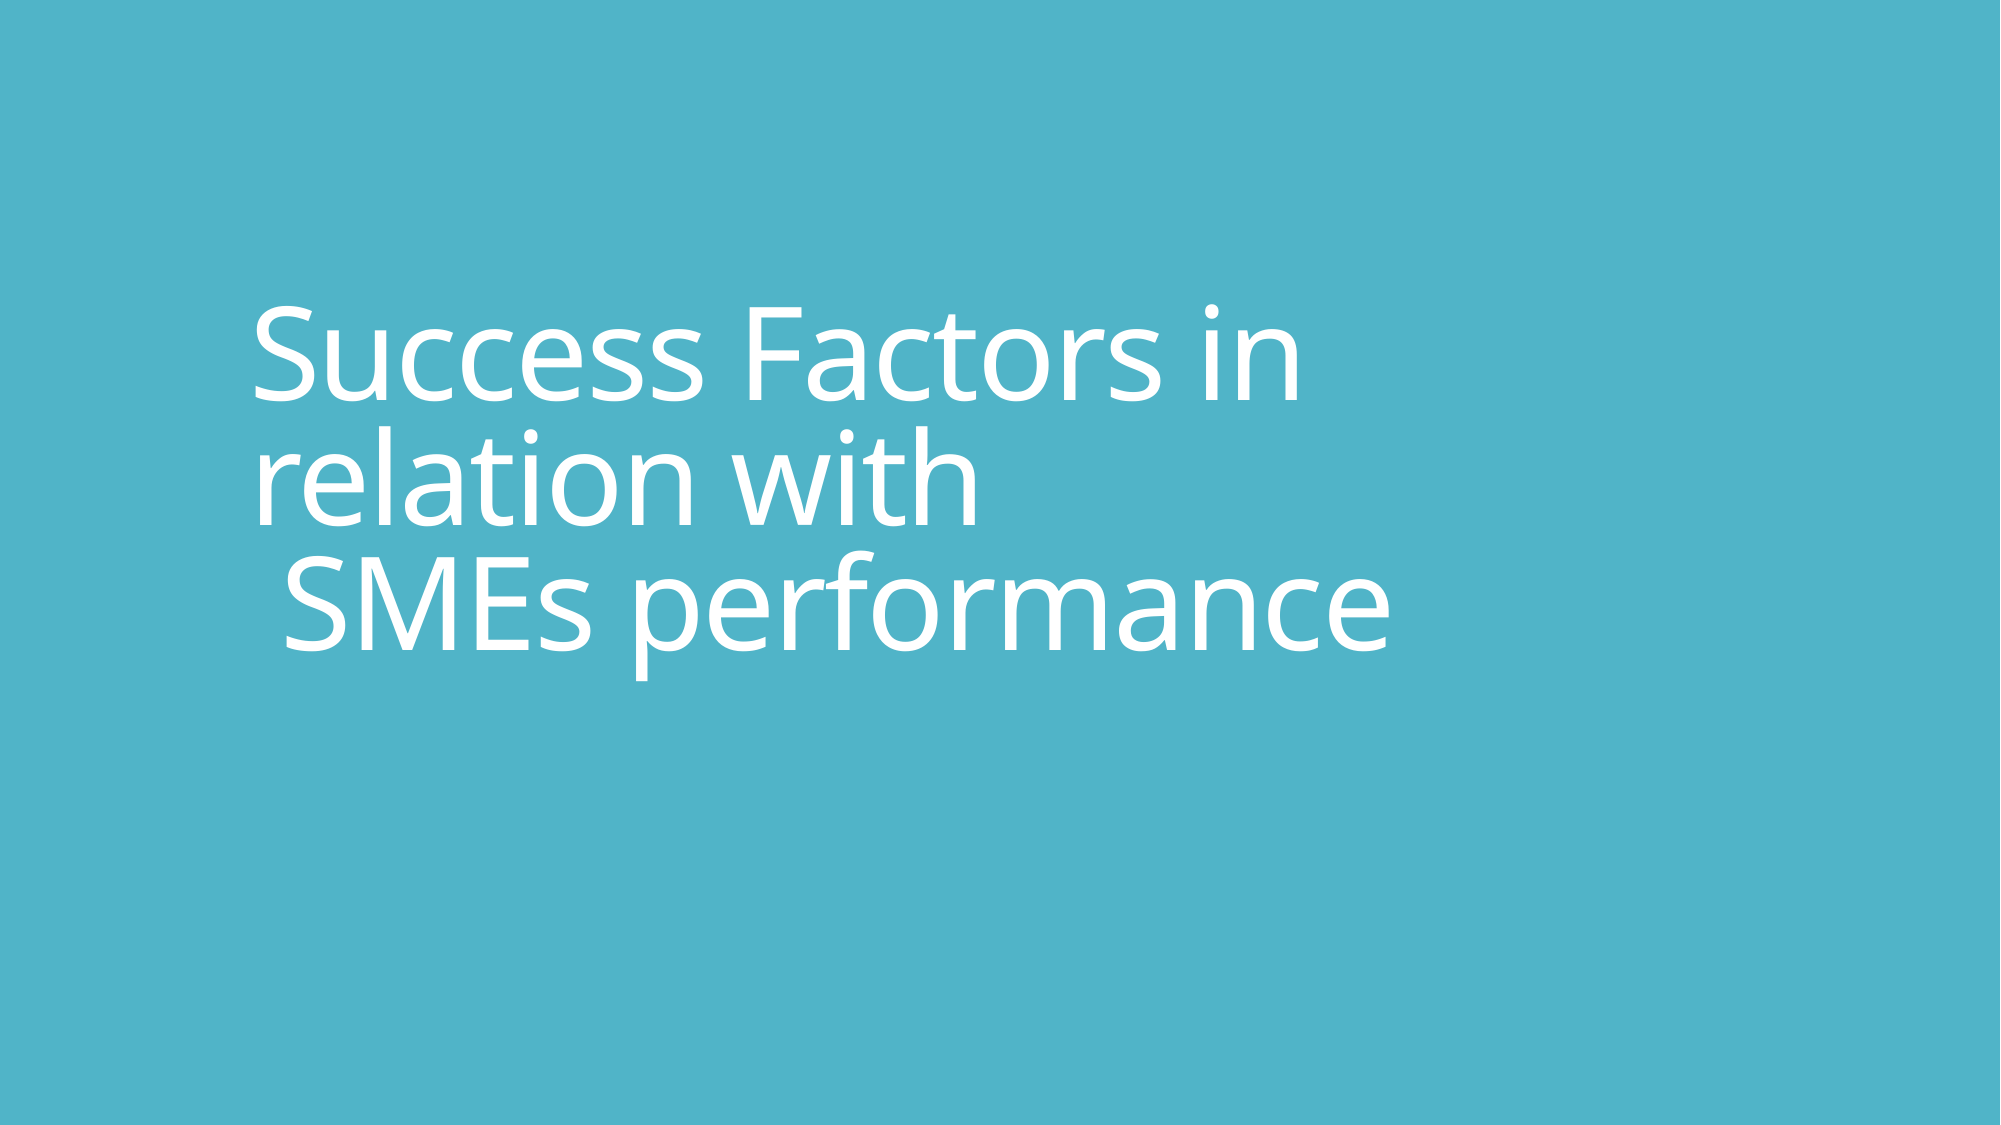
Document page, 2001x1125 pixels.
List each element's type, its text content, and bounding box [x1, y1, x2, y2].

title Success Factors in relation with SMEs performance [234, 290, 1735, 683]
